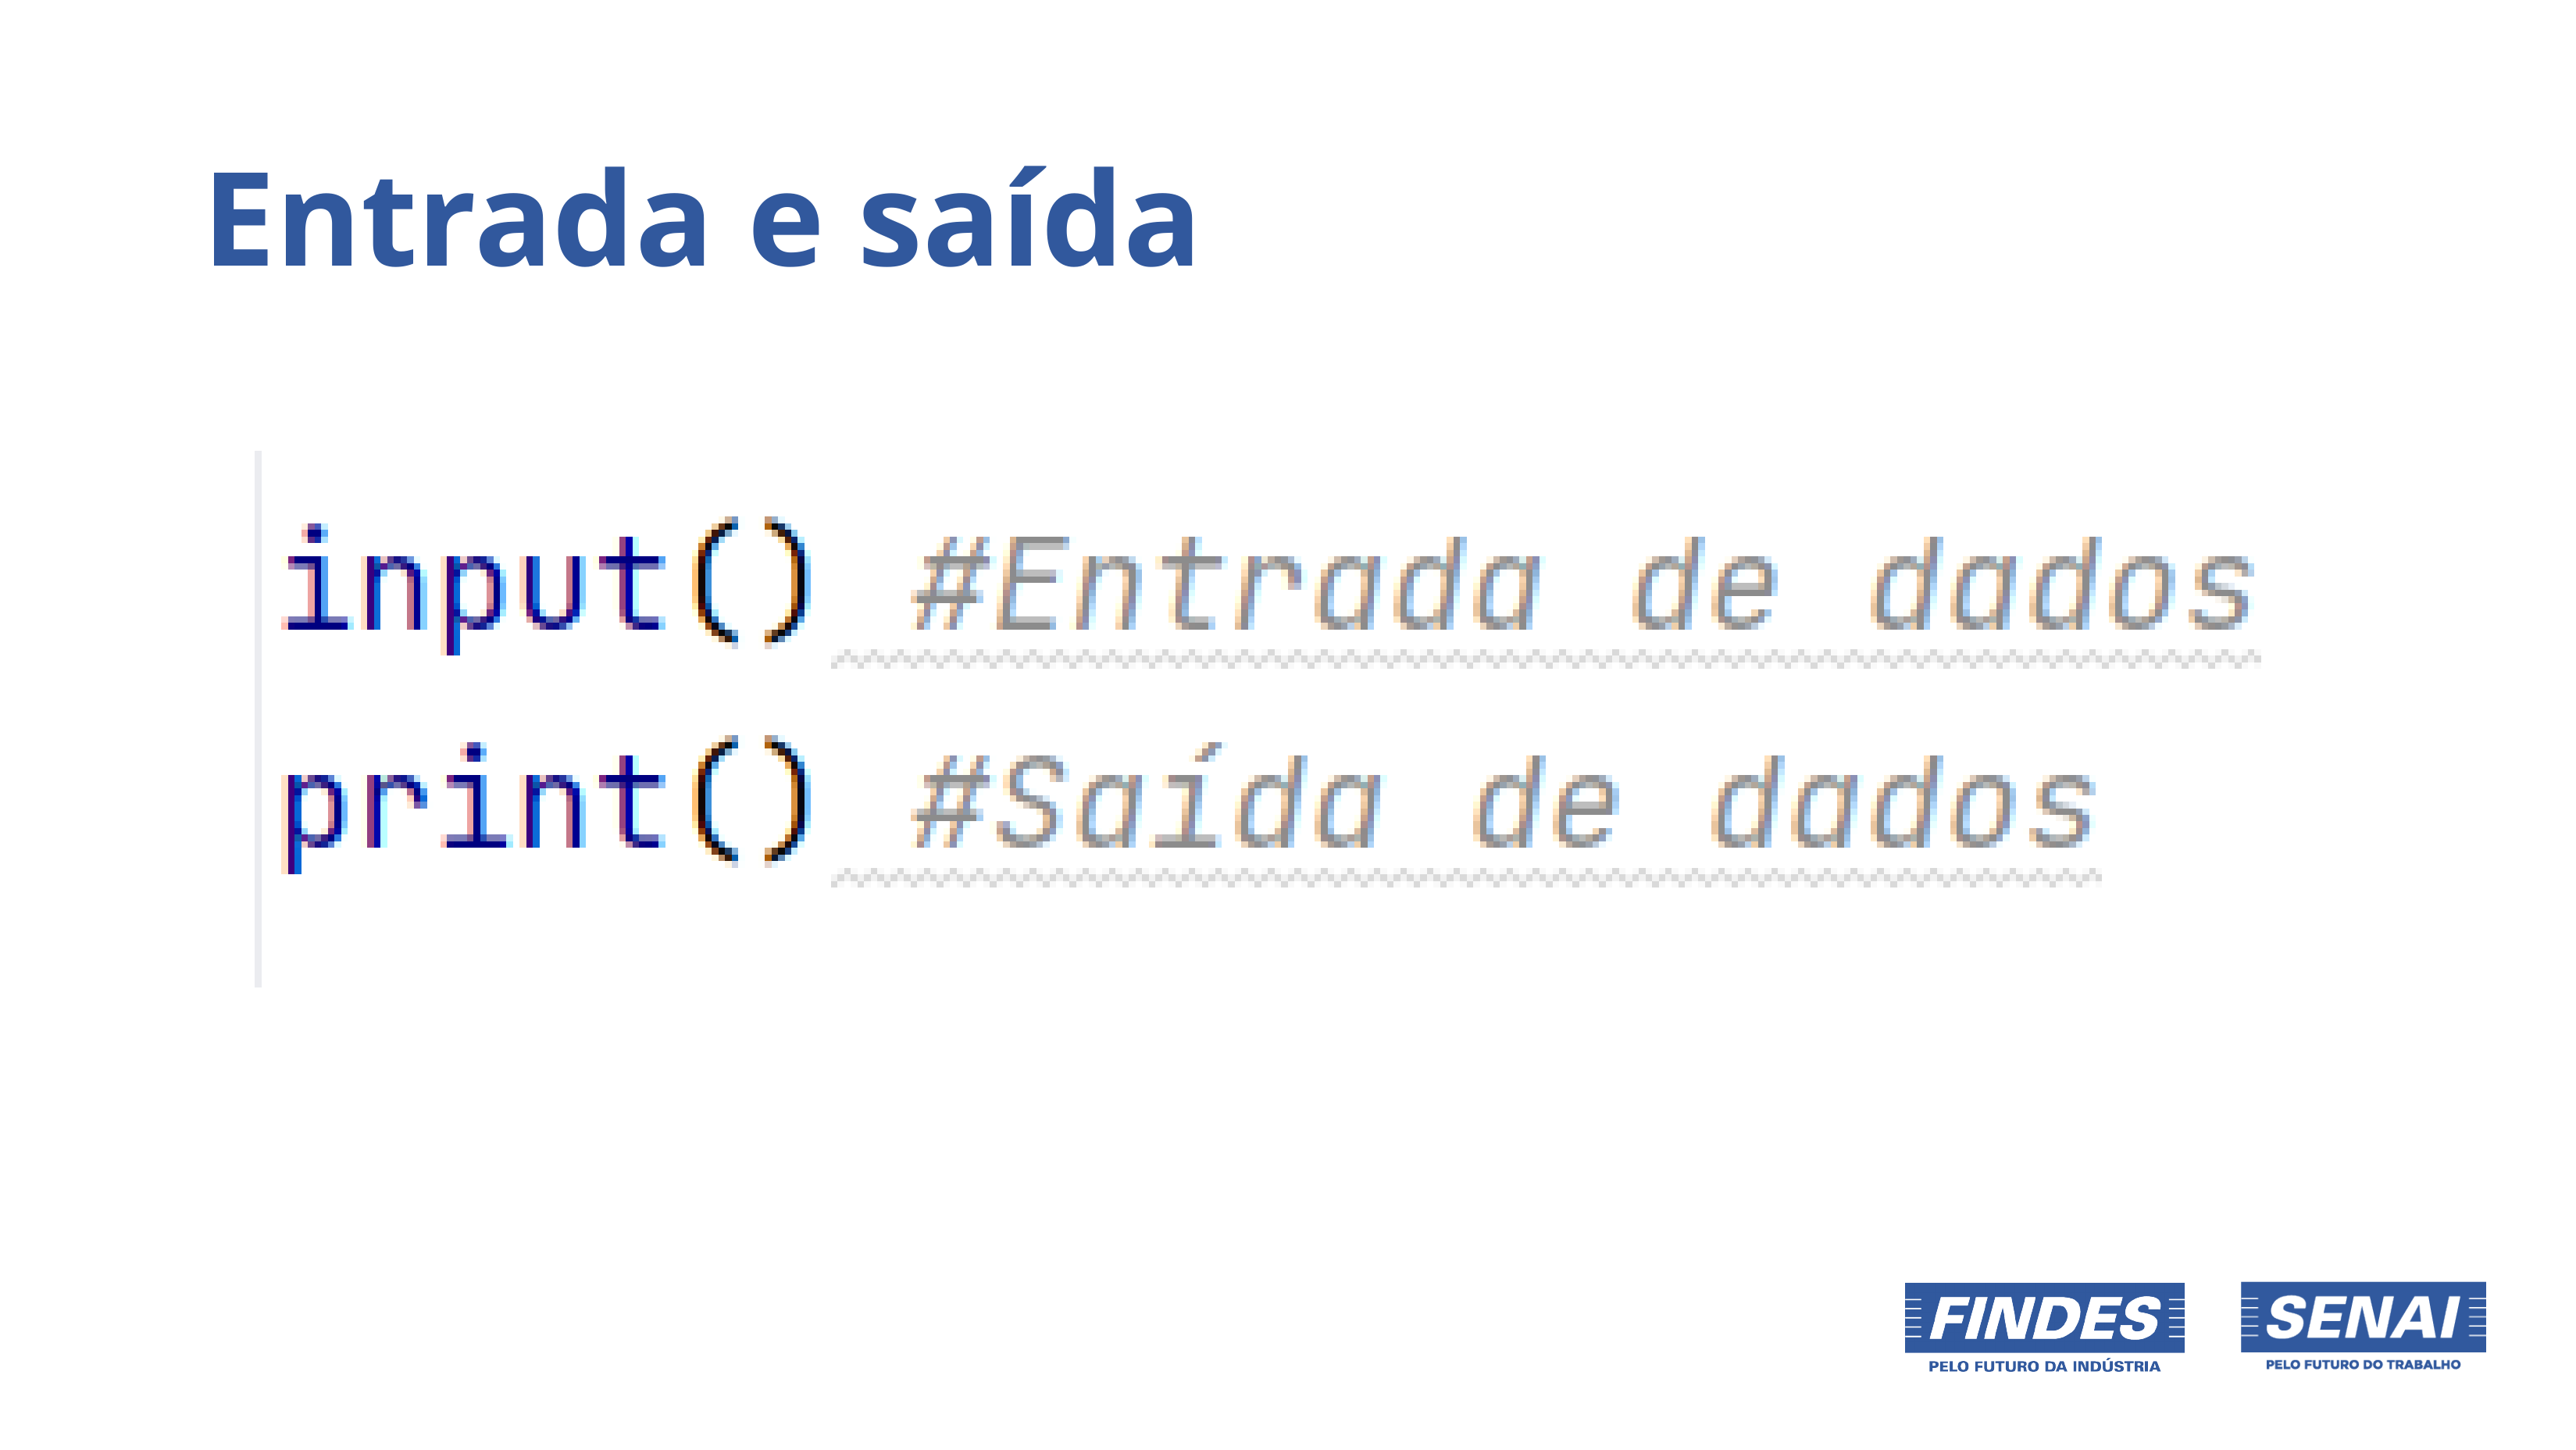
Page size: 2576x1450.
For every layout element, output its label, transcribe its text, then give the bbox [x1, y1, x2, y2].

picture [2241, 1281, 2486, 1370]
picture [1905, 1282, 2185, 1373]
title Entrada e saída [202, 134, 2272, 379]
picture [202, 450, 2394, 988]
